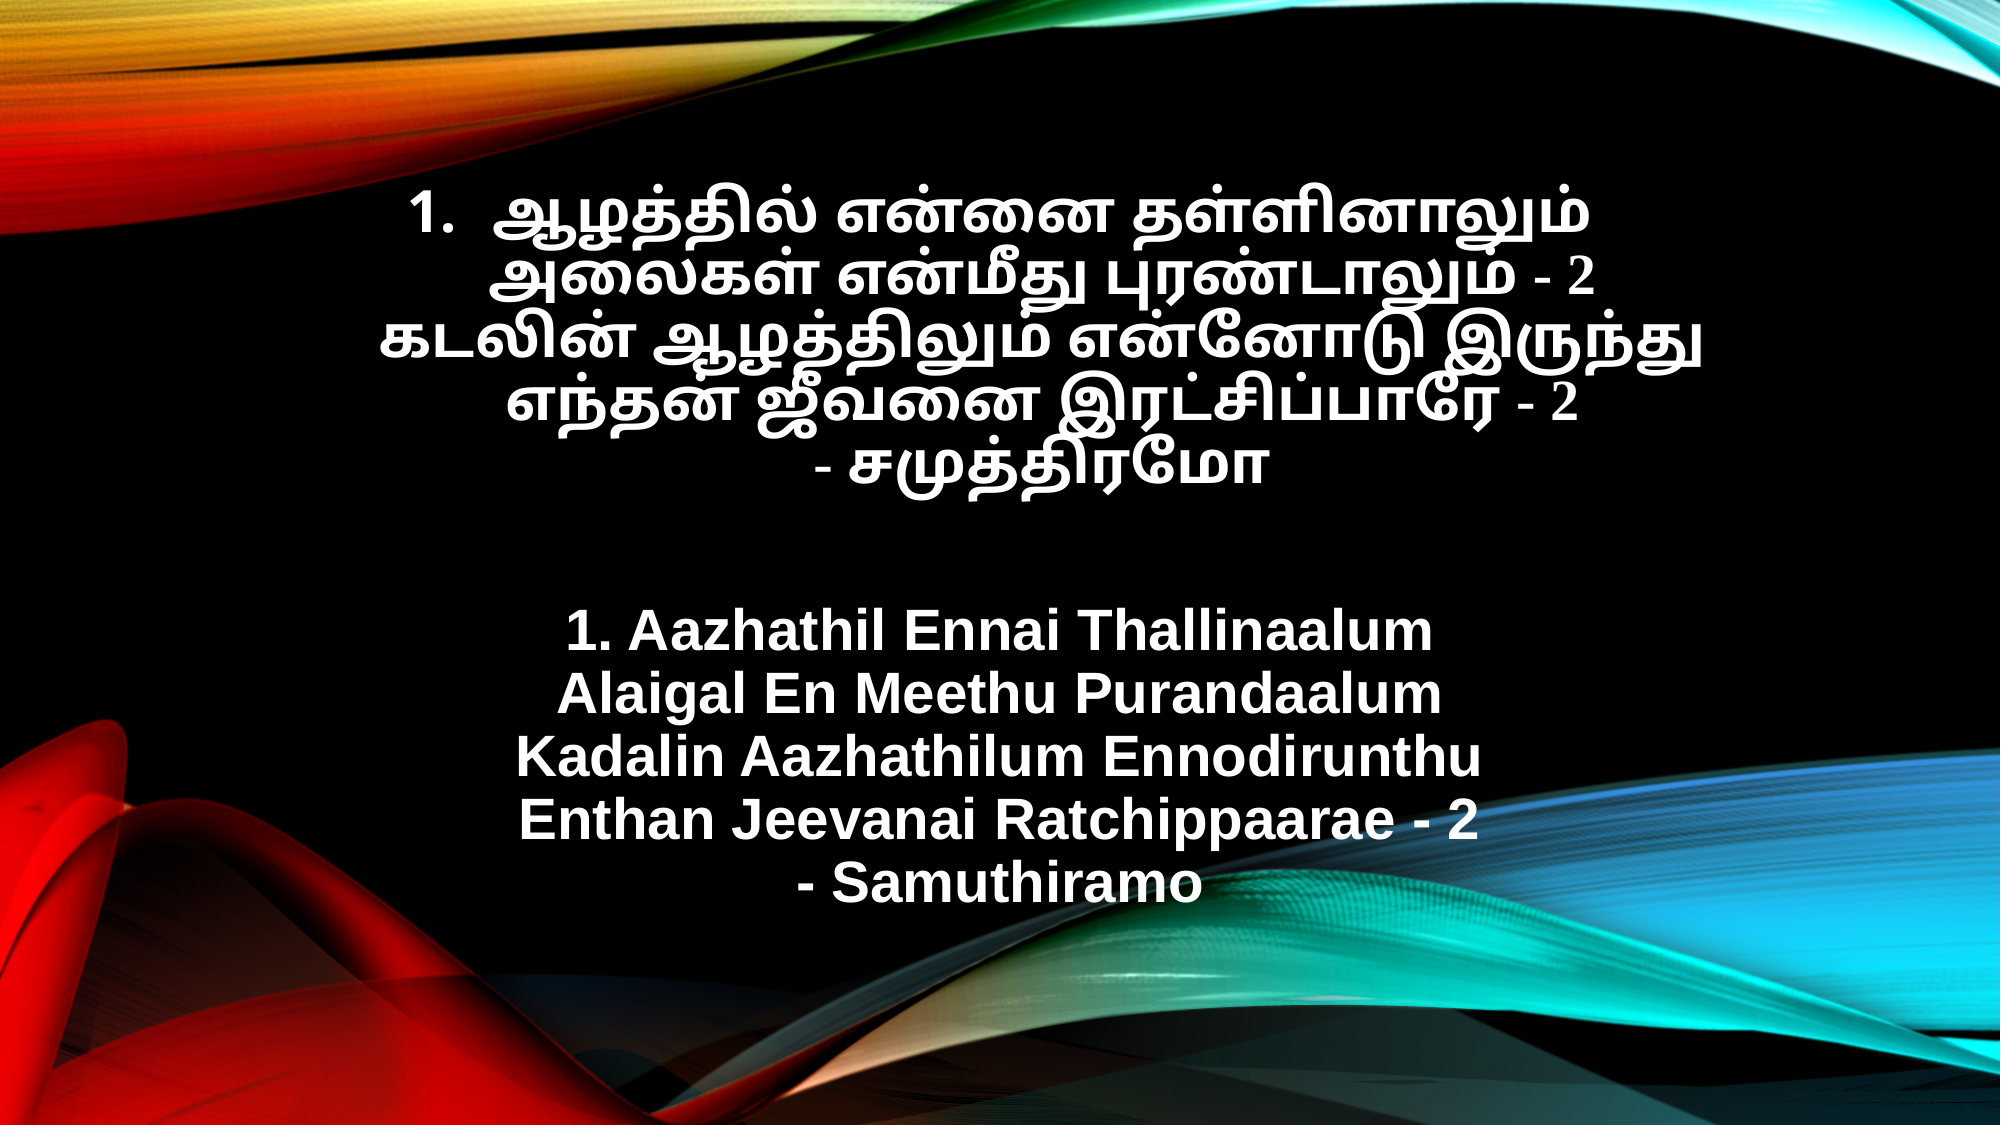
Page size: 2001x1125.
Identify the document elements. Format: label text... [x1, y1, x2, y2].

subtitle ஆழத்தில் என்னை தள்ளினாலும் அலைகள் என்மீது புரண்டாலும் - 2 கடலின் ஆழத்திலும் என்னோடு இருந்து எந்தன் ஜீவனை இரட்சிப்பாரே - 2 - சமுத்திரமோ 1. Aazhathil Ennai Thallinaalum Alaigal En Meethu Purandaalum Kadalin Aazhathilum Ennodirunthu Enthan Jeevanai Ratchippaarae - 2 - Samuthiramo [0, 0, 2000, 1125]
